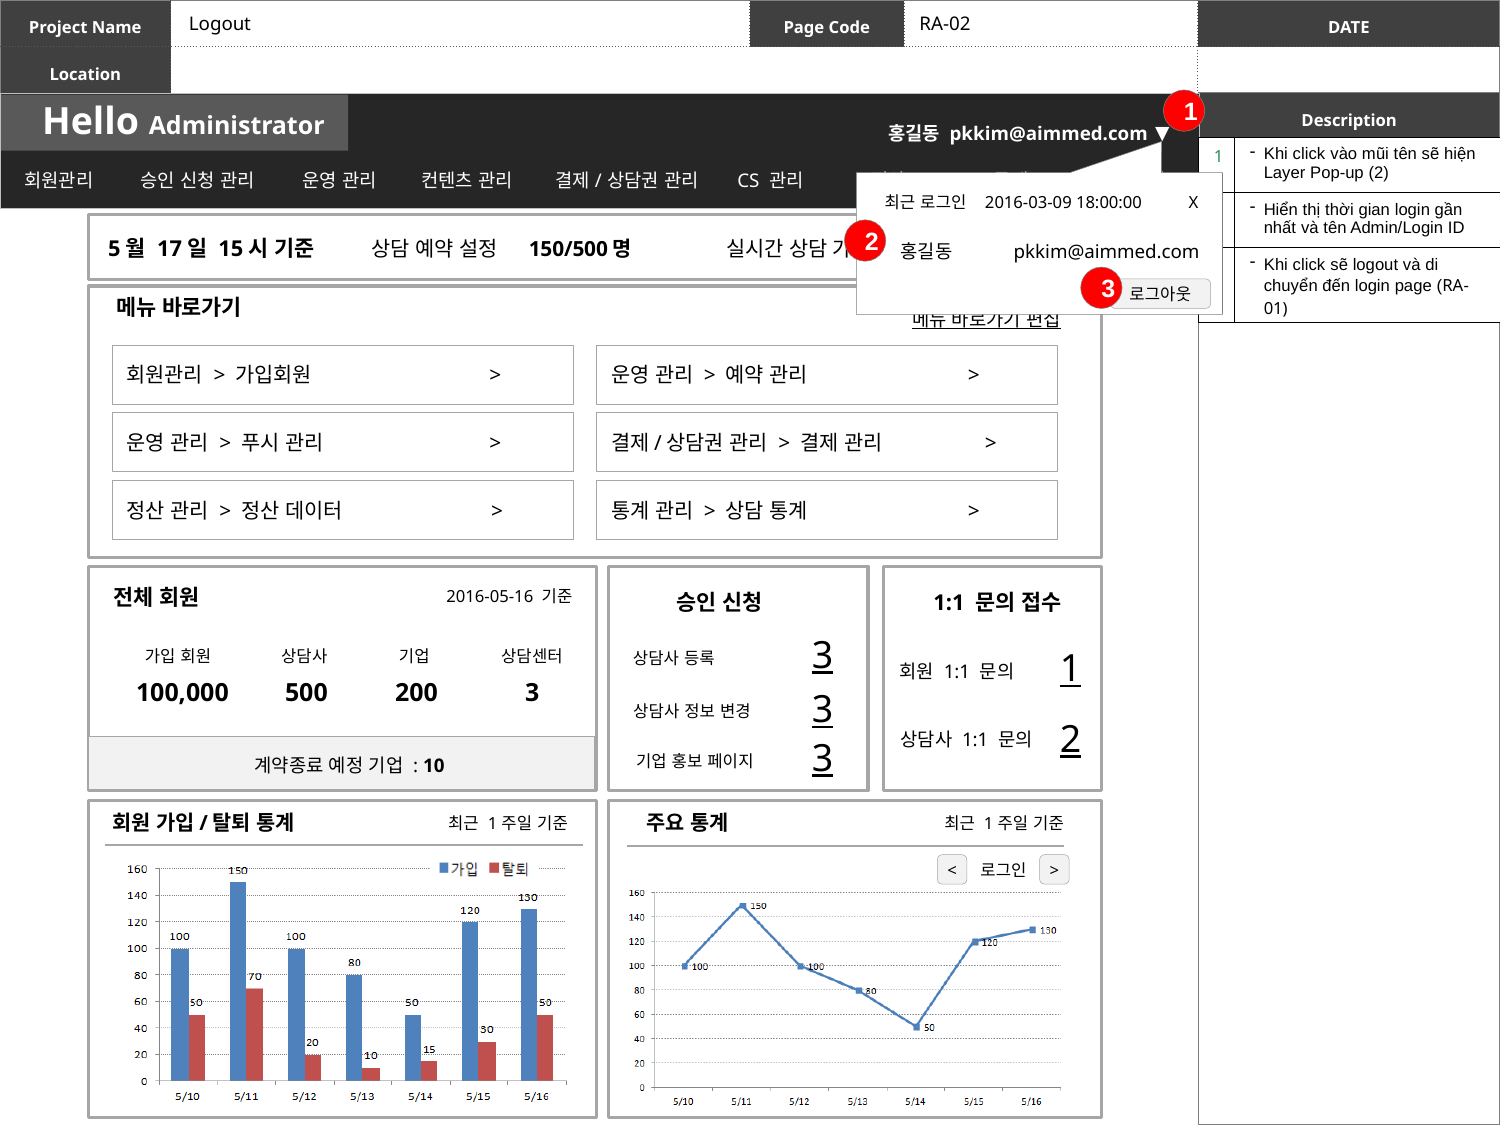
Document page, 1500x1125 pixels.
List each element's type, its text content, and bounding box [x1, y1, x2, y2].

text_box 2 [842, 223, 850, 258]
text_box 1 [1161, 87, 1207, 134]
text_box [606, 798, 1103, 1120]
text_box [86, 564, 598, 793]
text_box 계약종료 예정 기업 : 10 [240, 746, 460, 784]
text_box 2 [1034, 705, 1098, 770]
table_cell 3 [1228, 248, 1234, 322]
text_box 상담사 정보 변경 [618, 693, 766, 728]
text_box 150/500명 [513, 227, 647, 268]
text_box 상담센터 [486, 638, 578, 674]
text_box 정산 관리 > 정산 데이터 > [110, 478, 575, 542]
text_box 메뉴 바로가기 편집 [849, 287, 1077, 350]
text_box 100,000 [121, 668, 244, 714]
text_box 가입 회원 [129, 638, 227, 668]
text_box 3 [786, 724, 850, 789]
text_box Logout [174, 4, 266, 42]
text_box [86, 284, 1103, 560]
text_box 실시간 상담 가능 [711, 227, 850, 268]
text_box 기업 [384, 638, 445, 668]
text_box [86, 798, 598, 1120]
text_box 최근 1주일 기준 [929, 805, 1080, 841]
text_box > [1037, 852, 1072, 887]
text_box [86, 734, 597, 791]
text_box 1 [1034, 635, 1098, 699]
table_cell Khi click sẽ logout và di chuyển đến login page (RA-01) [1235, 248, 1500, 322]
text_box 회원 1:1 문의 [884, 651, 1029, 690]
text_box 운영 관리 > 푸시 관리 > [110, 411, 575, 474]
text_box < [935, 854, 970, 885]
text_box 결제/상담권 관리 > 결제 관리 > [594, 411, 1059, 474]
text_box 상담사 [266, 638, 343, 674]
text_box 기업 홍보 페이지 [621, 743, 769, 779]
text_box 최근 1주일 기준 [433, 805, 584, 840]
text_box 메뉴 바로가기 [101, 285, 258, 327]
picture [626, 886, 1064, 1111]
table_cell Hiển thị thời gian login gần nhất và tên Admin/Login ID [1235, 193, 1500, 247]
text_box RA-02 [904, 4, 986, 42]
text_box 회원 가입/탈퇴 통계 [97, 801, 310, 842]
text_box 3 [786, 676, 850, 732]
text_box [855, 172, 1228, 315]
table_header Khi click vào mũi tên sẽ hiện Layer Pop-up (2) [1235, 138, 1500, 192]
text_box [86, 212, 850, 281]
text_box 상담사 등록 [618, 640, 730, 675]
text_box [881, 564, 1104, 793]
slide_number 15 [561, 1061, 911, 1122]
text_box 200 [380, 668, 453, 714]
text_box 2016-05-16 기준 [431, 578, 588, 614]
text_box 상담사 1:1 문의 [885, 719, 1041, 758]
text_box 통계 관리 > 상담 통계 > [594, 478, 1059, 542]
text_box 주요 통계 [631, 801, 744, 842]
text_box 3 [510, 668, 555, 714]
text_box 5월 17일 15시 기준 [93, 227, 330, 268]
table_header 1 [1199, 138, 1234, 192]
text_box 500 [270, 668, 343, 714]
picture [123, 857, 571, 1105]
text_box 로그인 [969, 854, 1038, 885]
text_box 3 [786, 621, 850, 680]
text_box 승인 신청 [661, 581, 778, 623]
text_box 회원관리 > 가입회원 > [110, 343, 575, 406]
text_box 전체 회원 [99, 575, 215, 617]
text_box [606, 564, 870, 793]
text_box 상담 예약 설정 [357, 227, 513, 268]
text_box 1:1 문의 접수 [918, 581, 1077, 623]
text_box 운영 관리 > 예약 관리 > [594, 343, 1059, 406]
